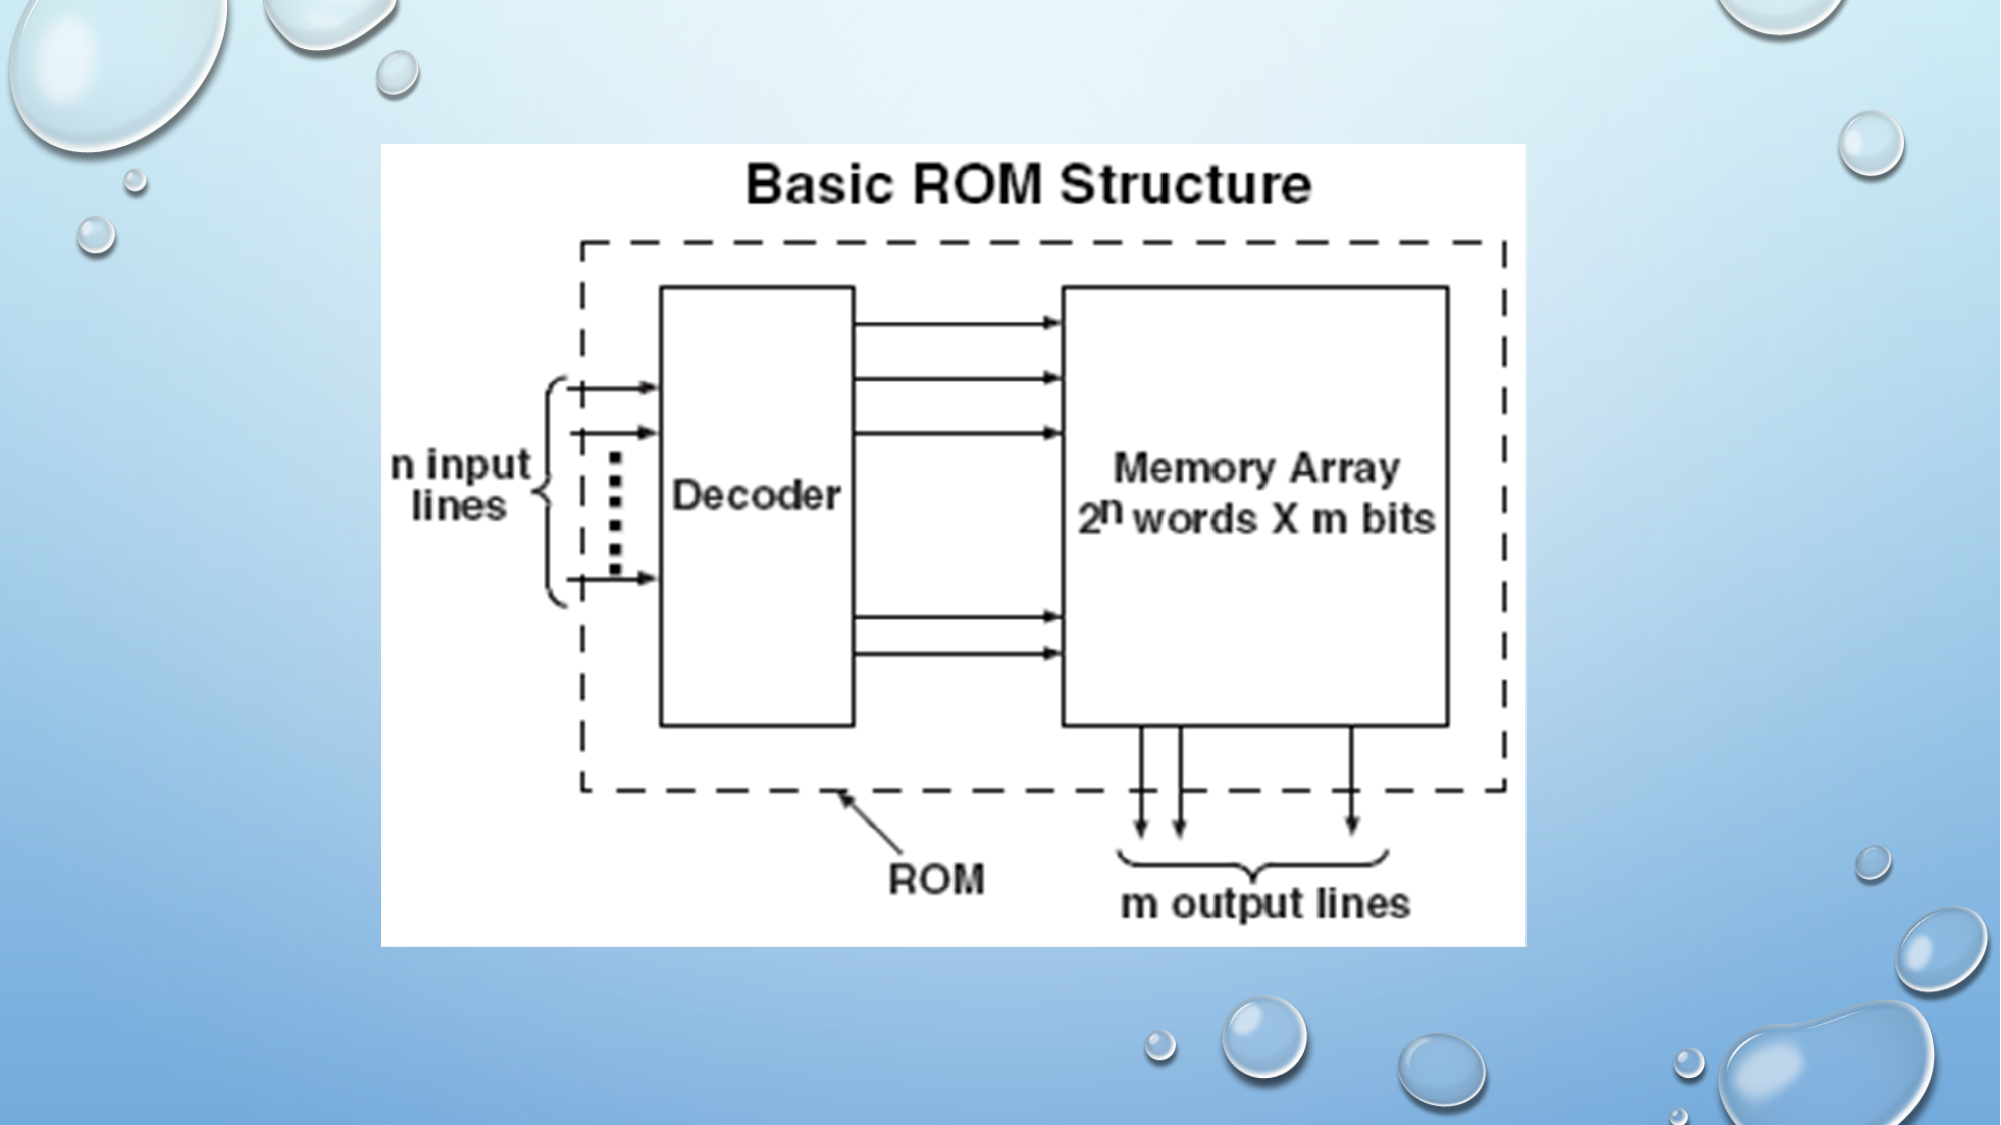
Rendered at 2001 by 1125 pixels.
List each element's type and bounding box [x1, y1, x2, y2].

picture [0, 0, 2000, 1125]
list [381, 144, 1527, 947]
